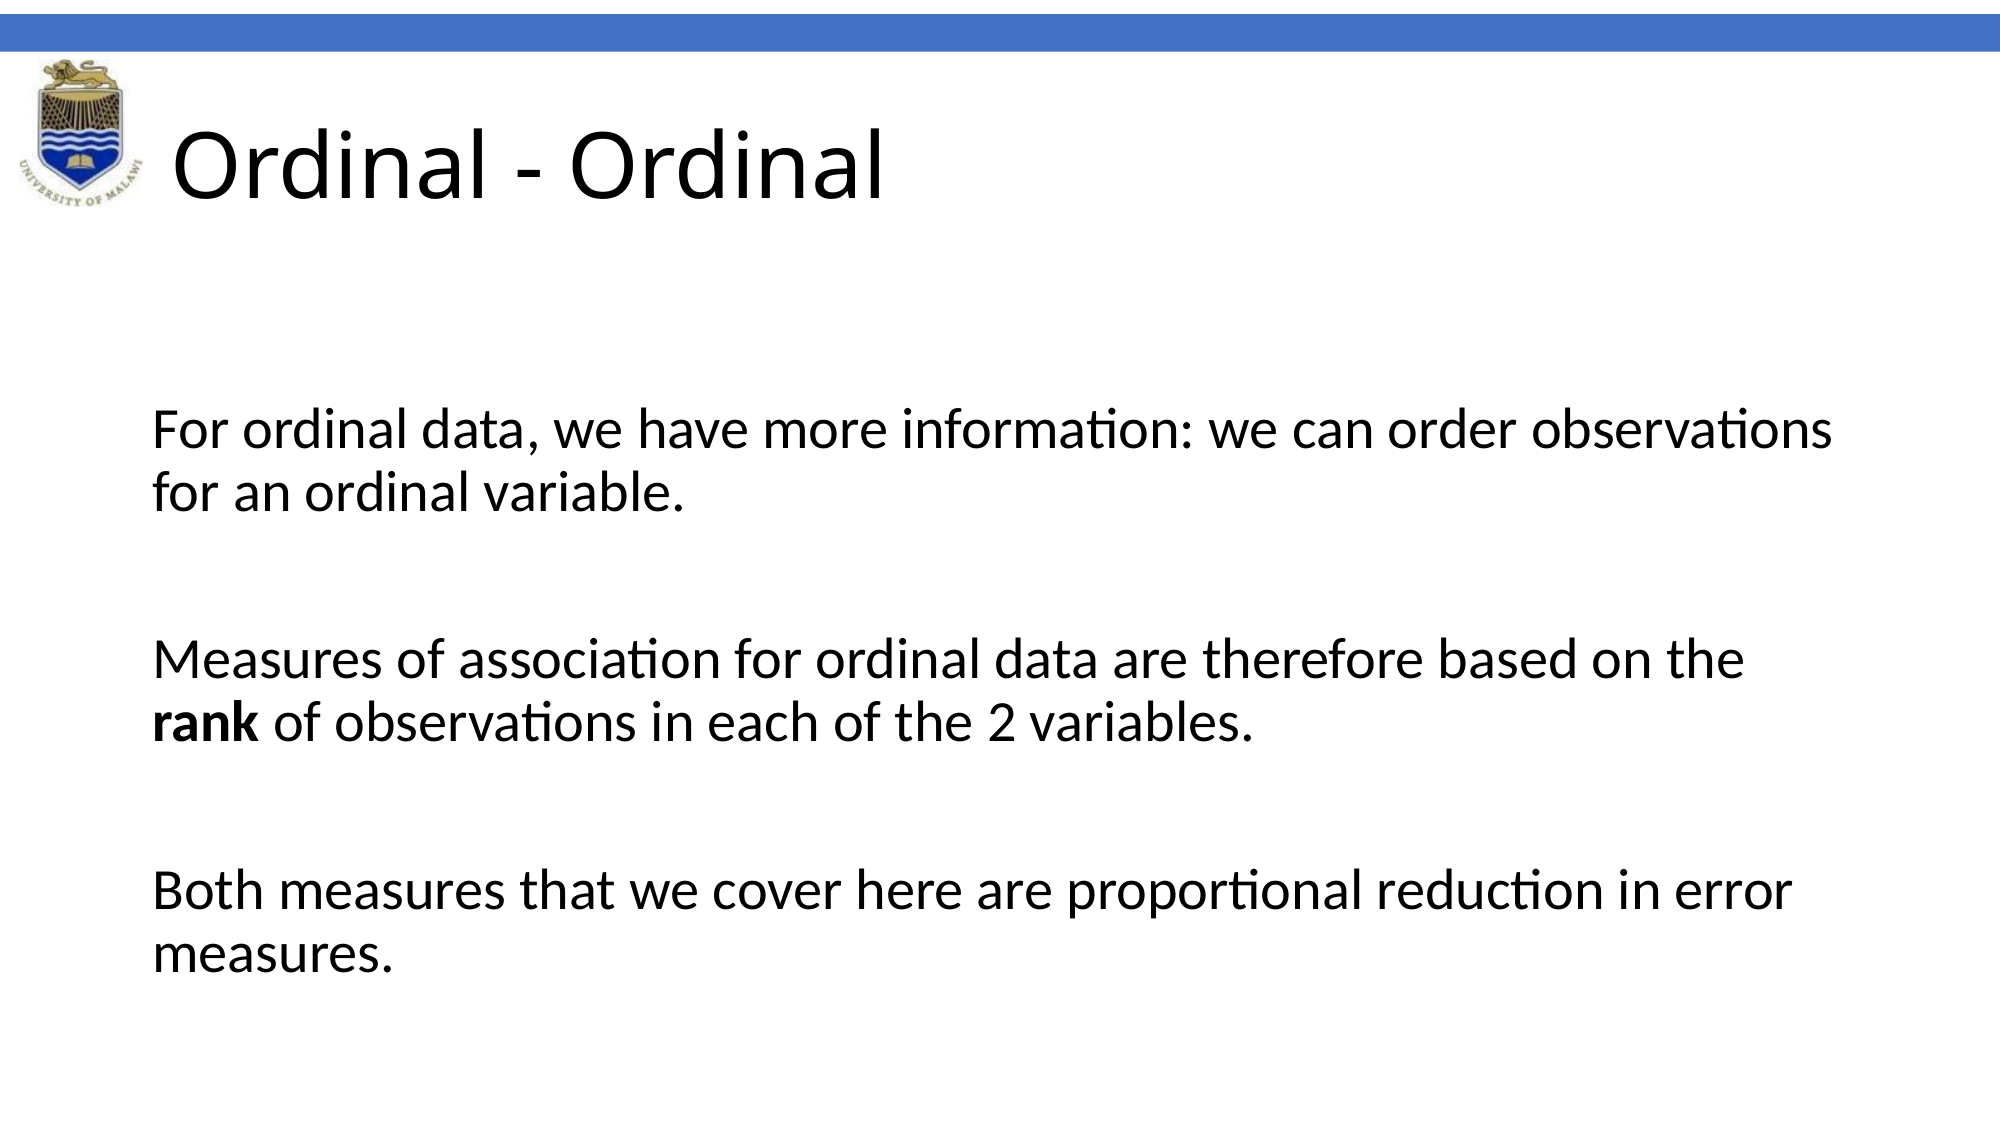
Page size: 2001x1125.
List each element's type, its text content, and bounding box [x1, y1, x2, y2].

title Ordinal - Ordinal [155, 59, 1851, 278]
picture [19, 59, 143, 207]
